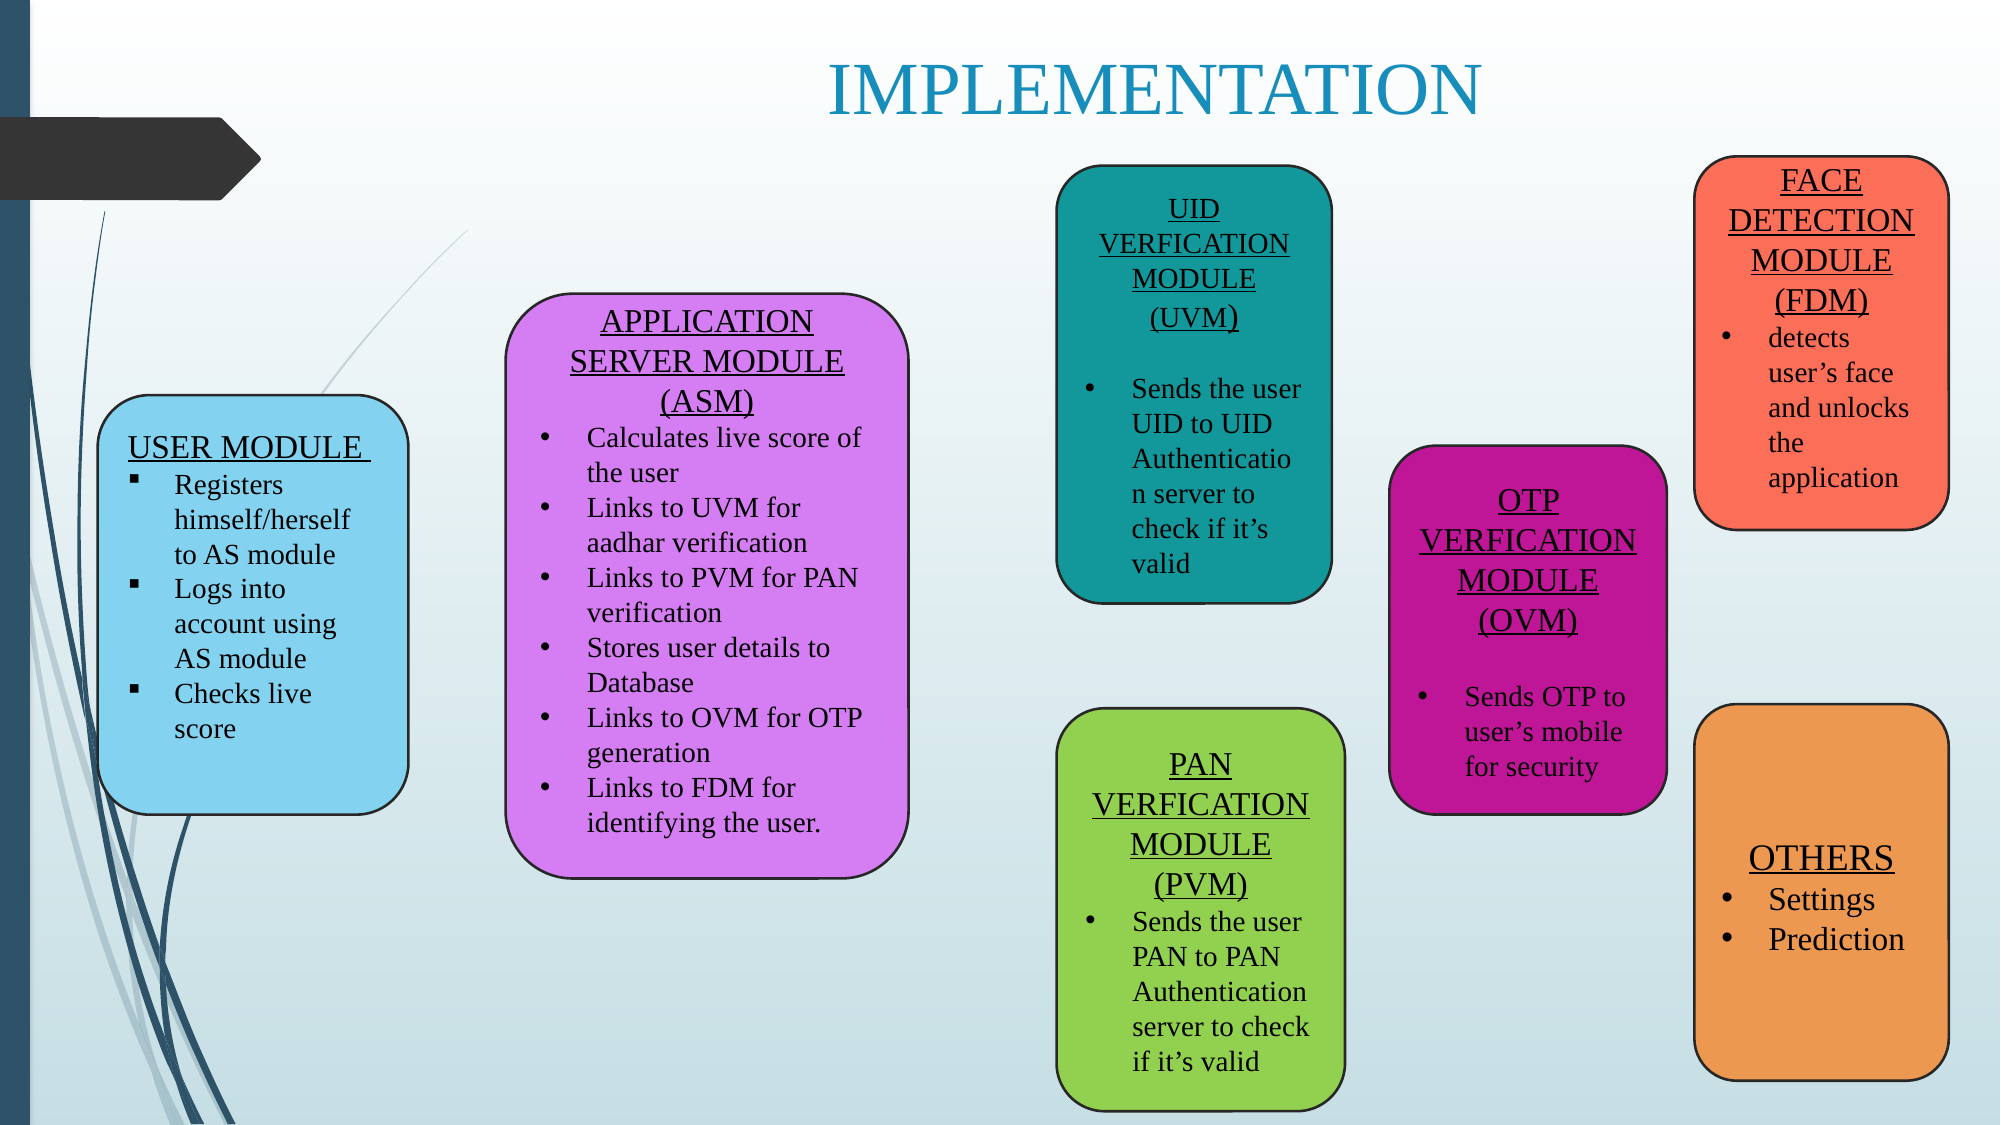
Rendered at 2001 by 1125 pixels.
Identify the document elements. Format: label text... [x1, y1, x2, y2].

text_box FACE DETECTION MODULE (FDM) detects user’s face and unlocks the application [1693, 155, 1951, 532]
text_box UID VERFICATION MODULE (UVM) Sends the user UID to UID Authentication server to check if it’s valid [1055, 164, 1334, 605]
list [424, 350, 1888, 970]
text_box OTP VERFICATION MODULE (OVM) Sends OTP to user’s mobile for security [1388, 444, 1669, 816]
text_box PAN VERFICATION MODULE (PVM) Sends the user PAN to PAN Authentication server to check if it’s valid [1055, 706, 1347, 1113]
title IMPLEMENTATION [424, 31, 1887, 157]
text_box OTHERS Settings Prediction [1693, 702, 1951, 1083]
text_box USER MODULE Registers himself/herself to AS module Logs into account using AS module Checks live score [96, 393, 410, 816]
text_box APPLICATION SERVER MODULE (ASM) Calculates live score of the user Links to UVM for aadhar verification Links to PVM for PAN verification Stores user details to Database Links to OVM for OTP generation Links to FDM for identifying the user. [504, 292, 910, 880]
